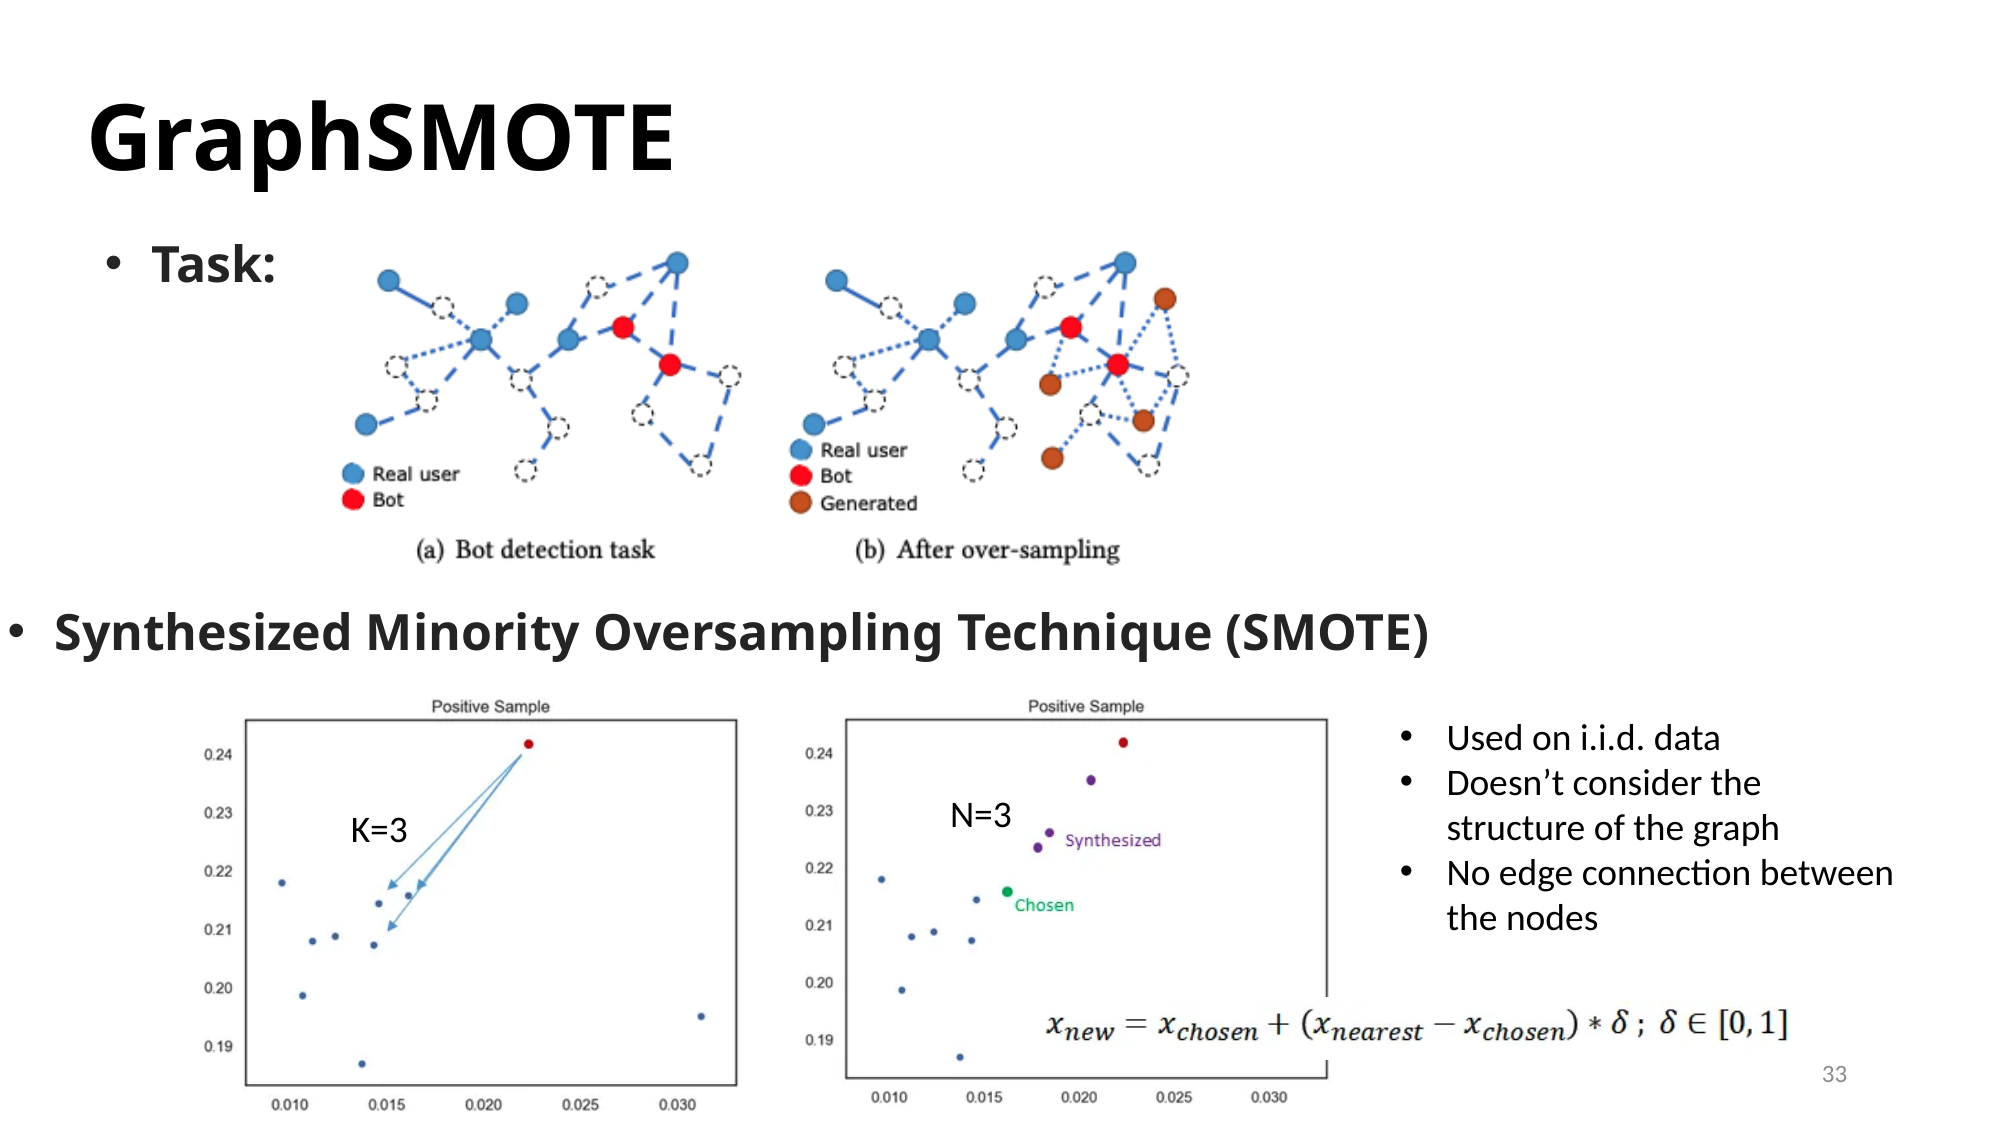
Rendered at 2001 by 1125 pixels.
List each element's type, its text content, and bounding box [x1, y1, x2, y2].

picture [310, 237, 1208, 586]
picture [795, 692, 1803, 1120]
title GraphSMOTE [71, 32, 1796, 250]
picture [187, 692, 749, 1120]
text_box Used on i.i.d. data Doesn’t consider the structure of the graph No edge connection between the nodes [1384, 705, 1914, 991]
slide_number 33 [1412, 1042, 1863, 1103]
text_box Task: [90, 224, 292, 360]
text_box Synthesized Minority Oversampling Technique (SMOTE) [0, 593, 1446, 728]
